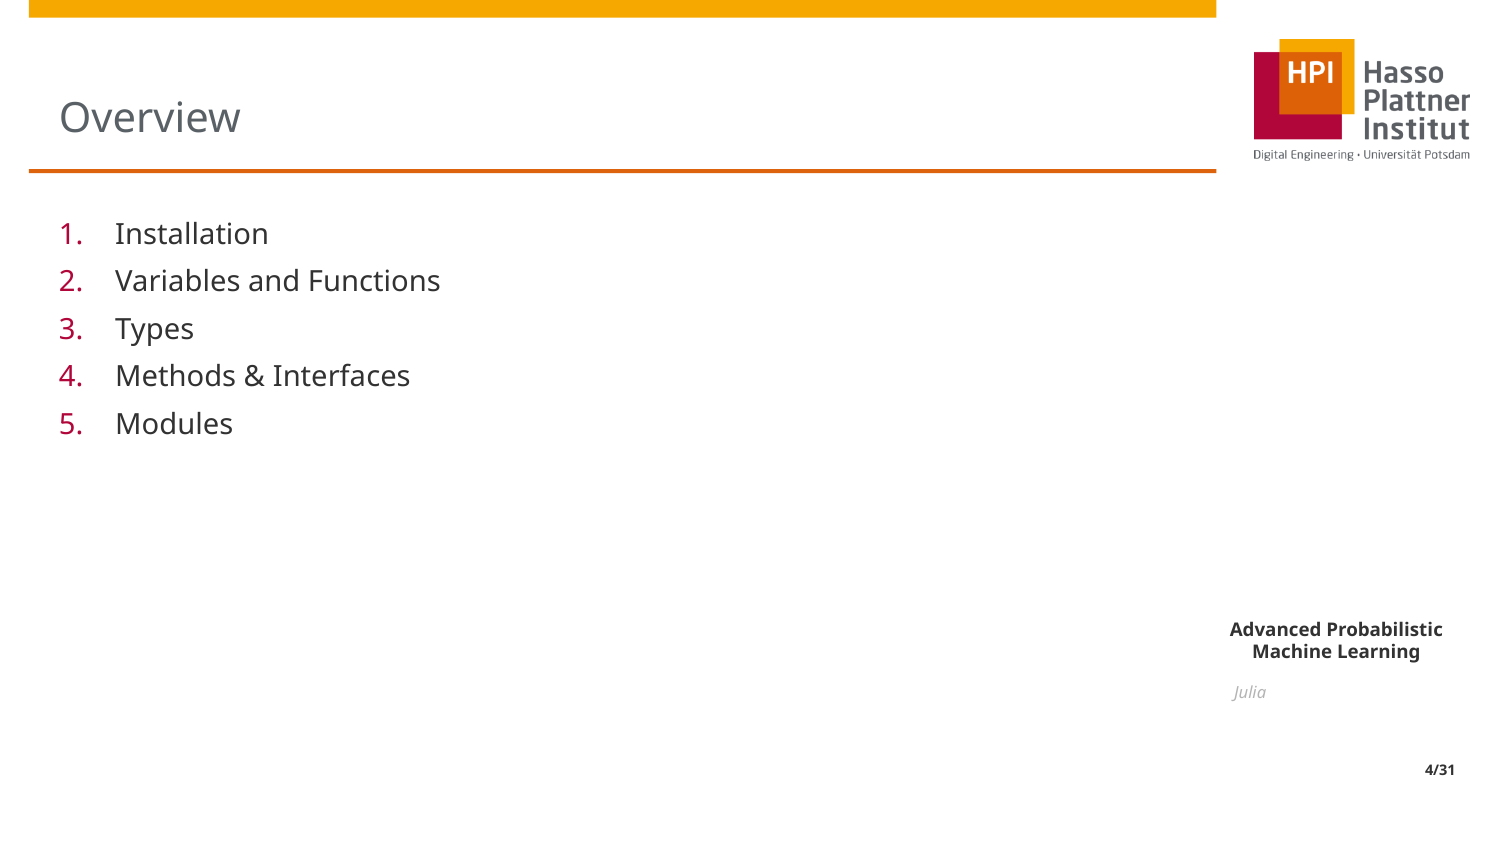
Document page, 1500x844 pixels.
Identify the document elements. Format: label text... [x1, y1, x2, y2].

list Installation Variables and Functions Types Methods & Interfaces Modules [58, 203, 1187, 788]
picture [1254, 39, 1470, 161]
title Overview [58, 17, 1187, 170]
